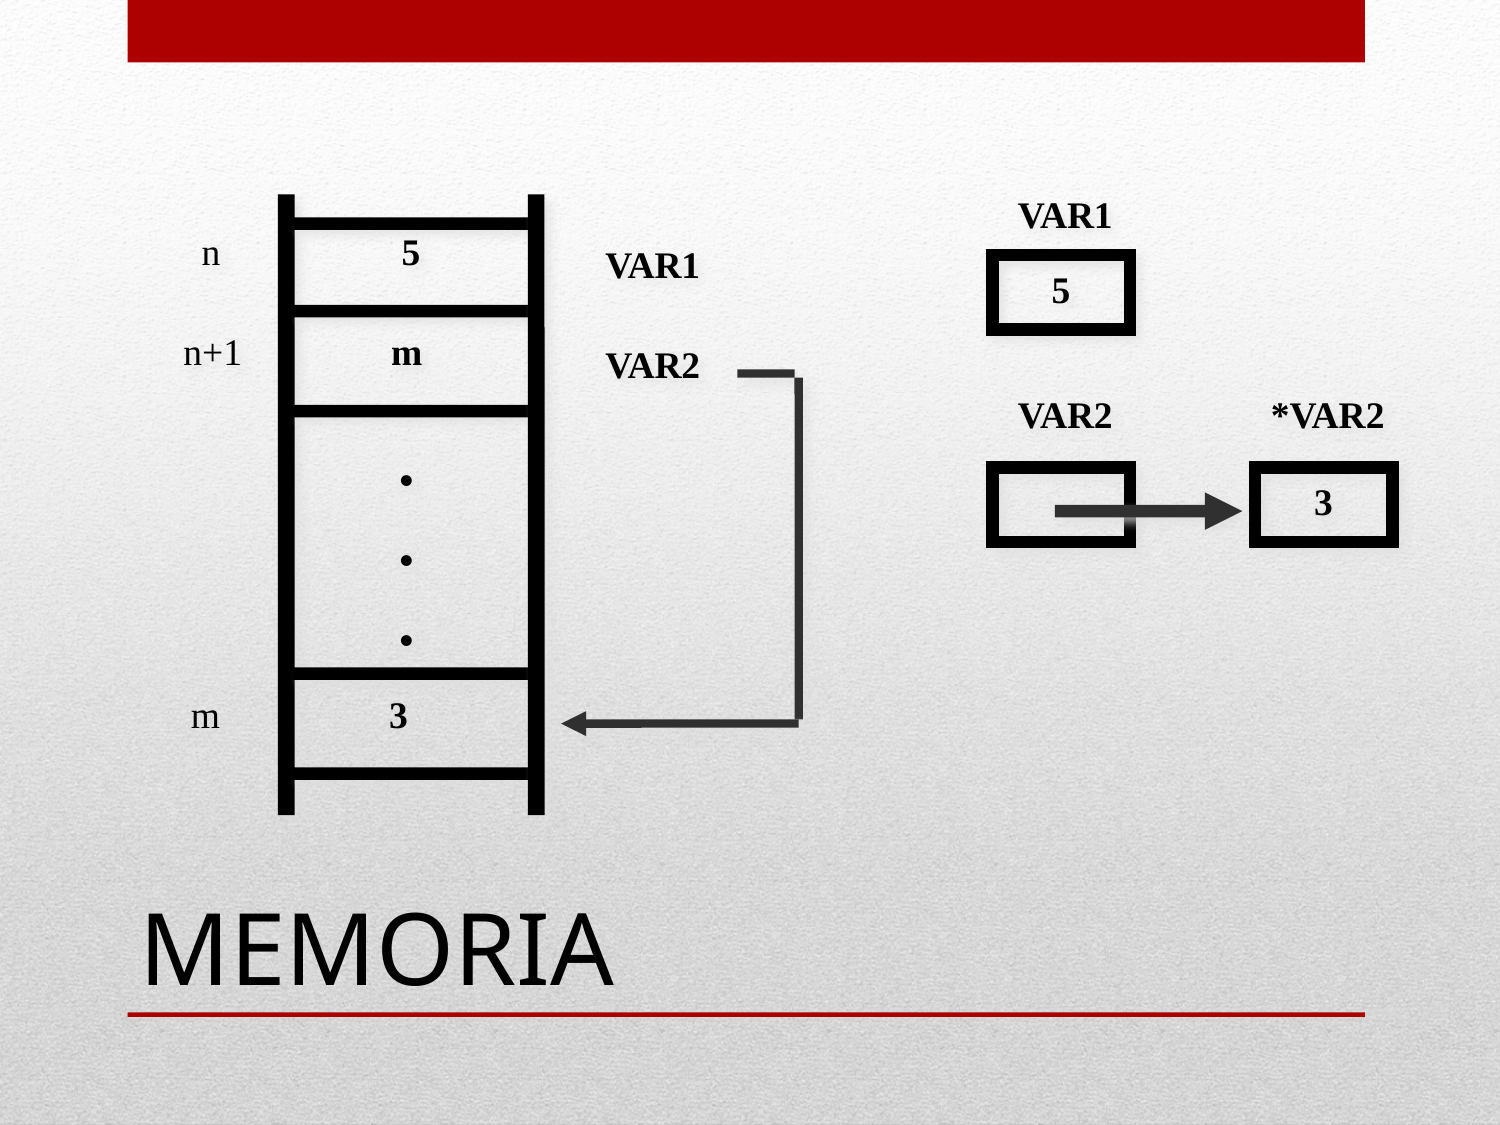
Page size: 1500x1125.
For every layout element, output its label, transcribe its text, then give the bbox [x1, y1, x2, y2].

title MEMORIA [125, 750, 1238, 1013]
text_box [158, 182, 1423, 816]
